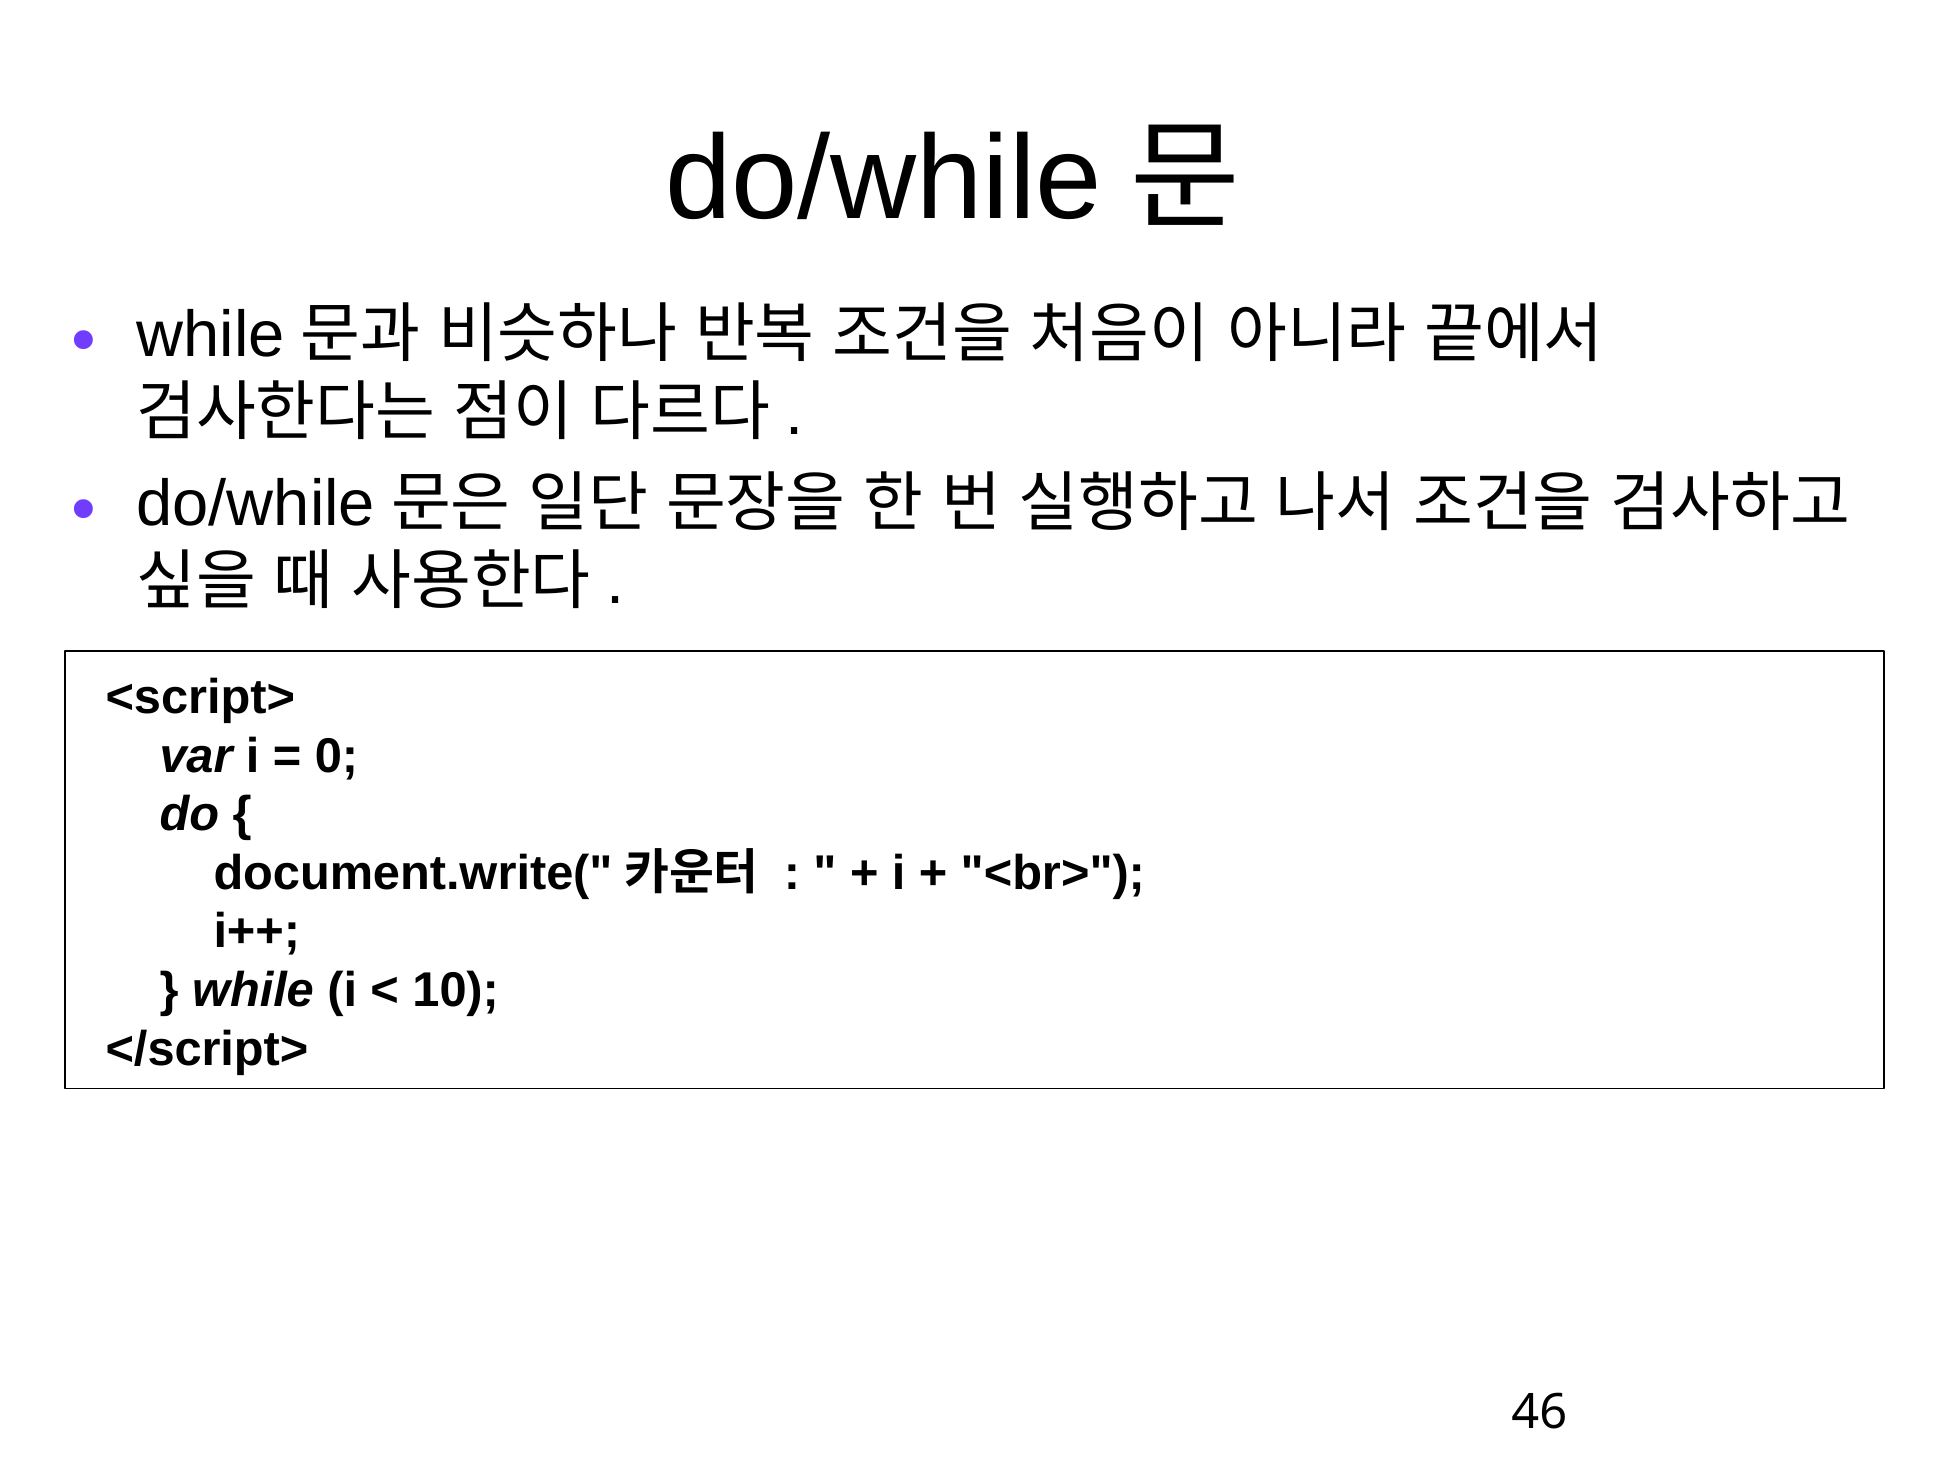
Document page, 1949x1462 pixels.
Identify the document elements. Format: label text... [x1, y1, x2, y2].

text_box while문과 비슷하나 반복 조건을 처음이 아니라 끝에서 검사한다는 점이 다르다. do/while문은 일단 문장을 한 번 실행하고 나서 조건을 검사하고 싶을 때 사용한다. [48, 284, 1897, 1343]
text_box do/while문 [156, 92, 1749, 255]
text_box ‹#› [1496, 1372, 1899, 1462]
text_box <script> var i = 0; do { document.write("카운터 : " + i + "<br>"); i++; } while (i < 10); </script> [65, 651, 1884, 1089]
